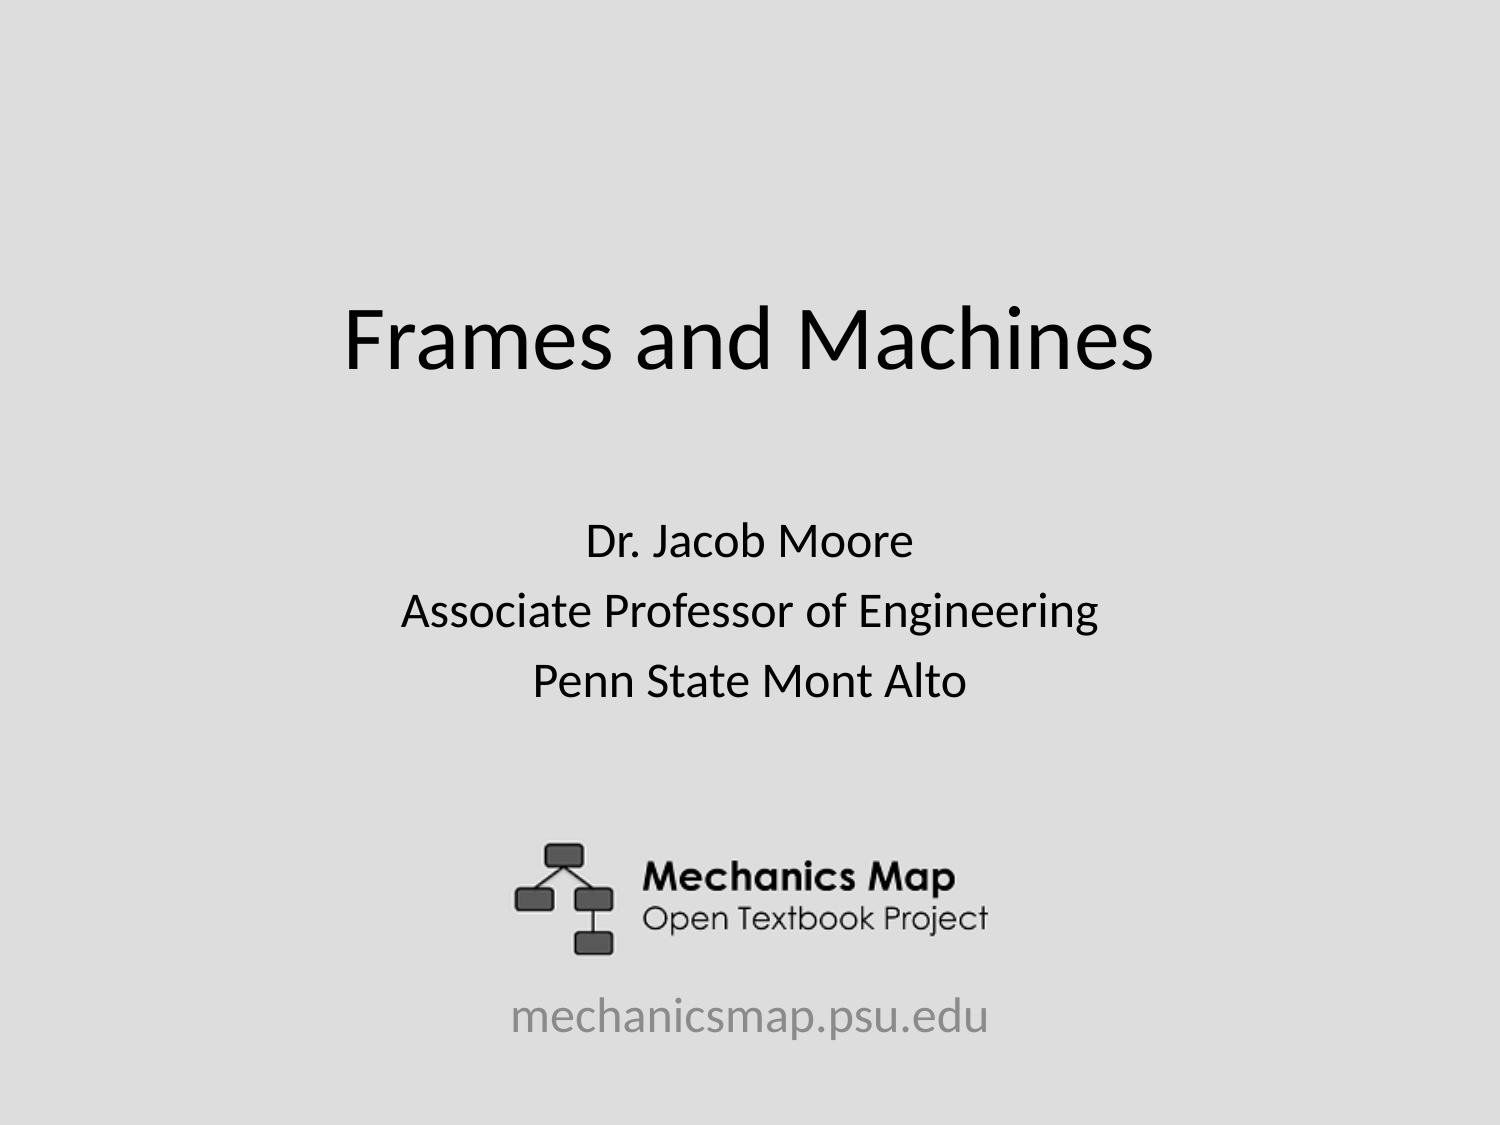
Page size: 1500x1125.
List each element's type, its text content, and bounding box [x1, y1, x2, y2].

subtitle Dr. Jacob Moore Associate Professor of Engineering Penn State Mont Alto [225, 500, 1275, 788]
title Frames and Machines [112, 212, 1388, 454]
picture [500, 834, 1000, 960]
